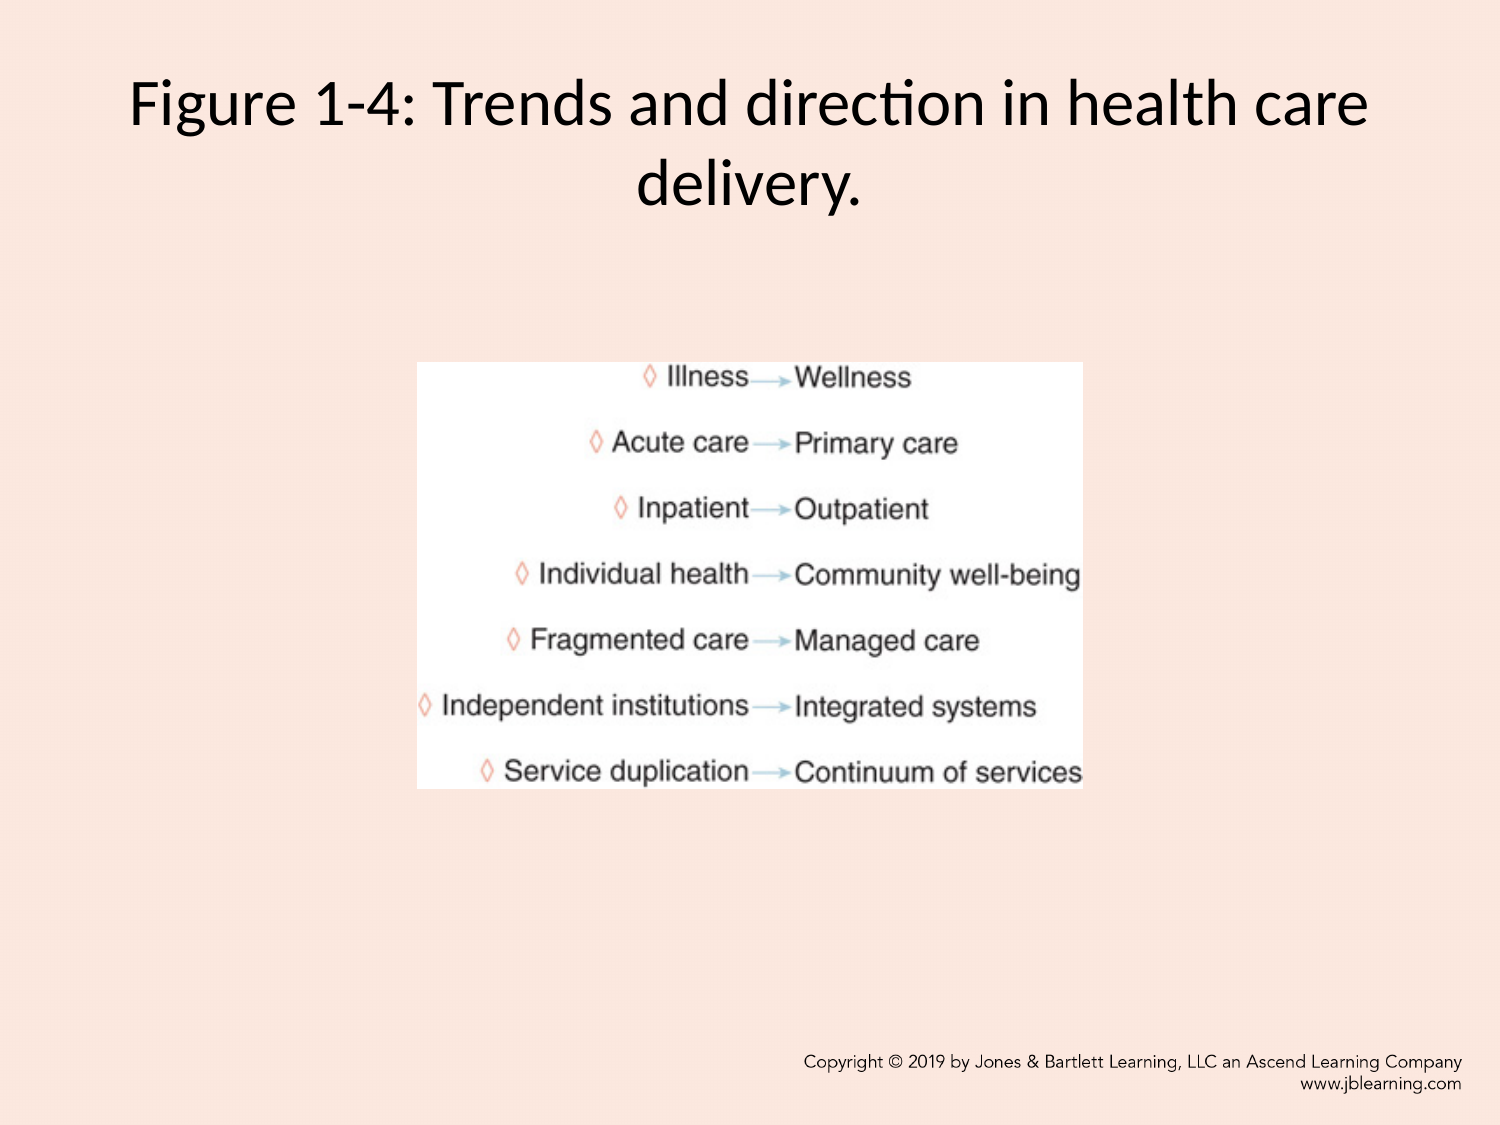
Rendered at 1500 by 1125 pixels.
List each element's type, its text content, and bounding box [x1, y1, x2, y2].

picture [0, 0, 1500, 1125]
title Figure 1-4: Trends and direction in health care delivery. [75, 37, 1425, 241]
